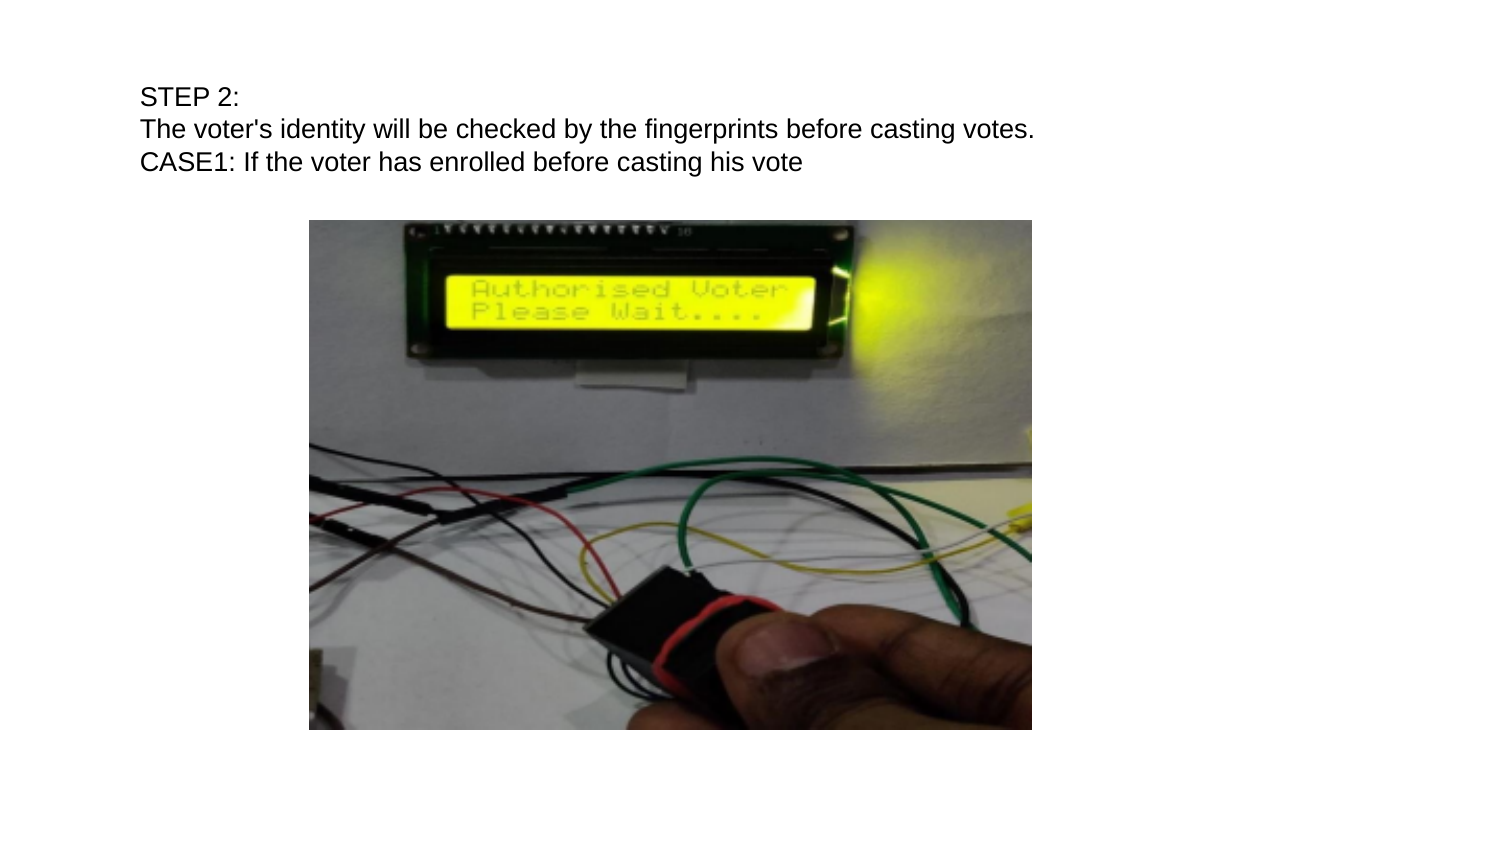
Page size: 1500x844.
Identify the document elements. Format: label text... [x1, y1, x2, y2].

text_box STEP 2: The voter's identity will be checked by the fingerprints before casting votes. CASE1: If the voter has enrolled before casting his vote [124, 71, 1388, 219]
picture [308, 220, 1032, 730]
